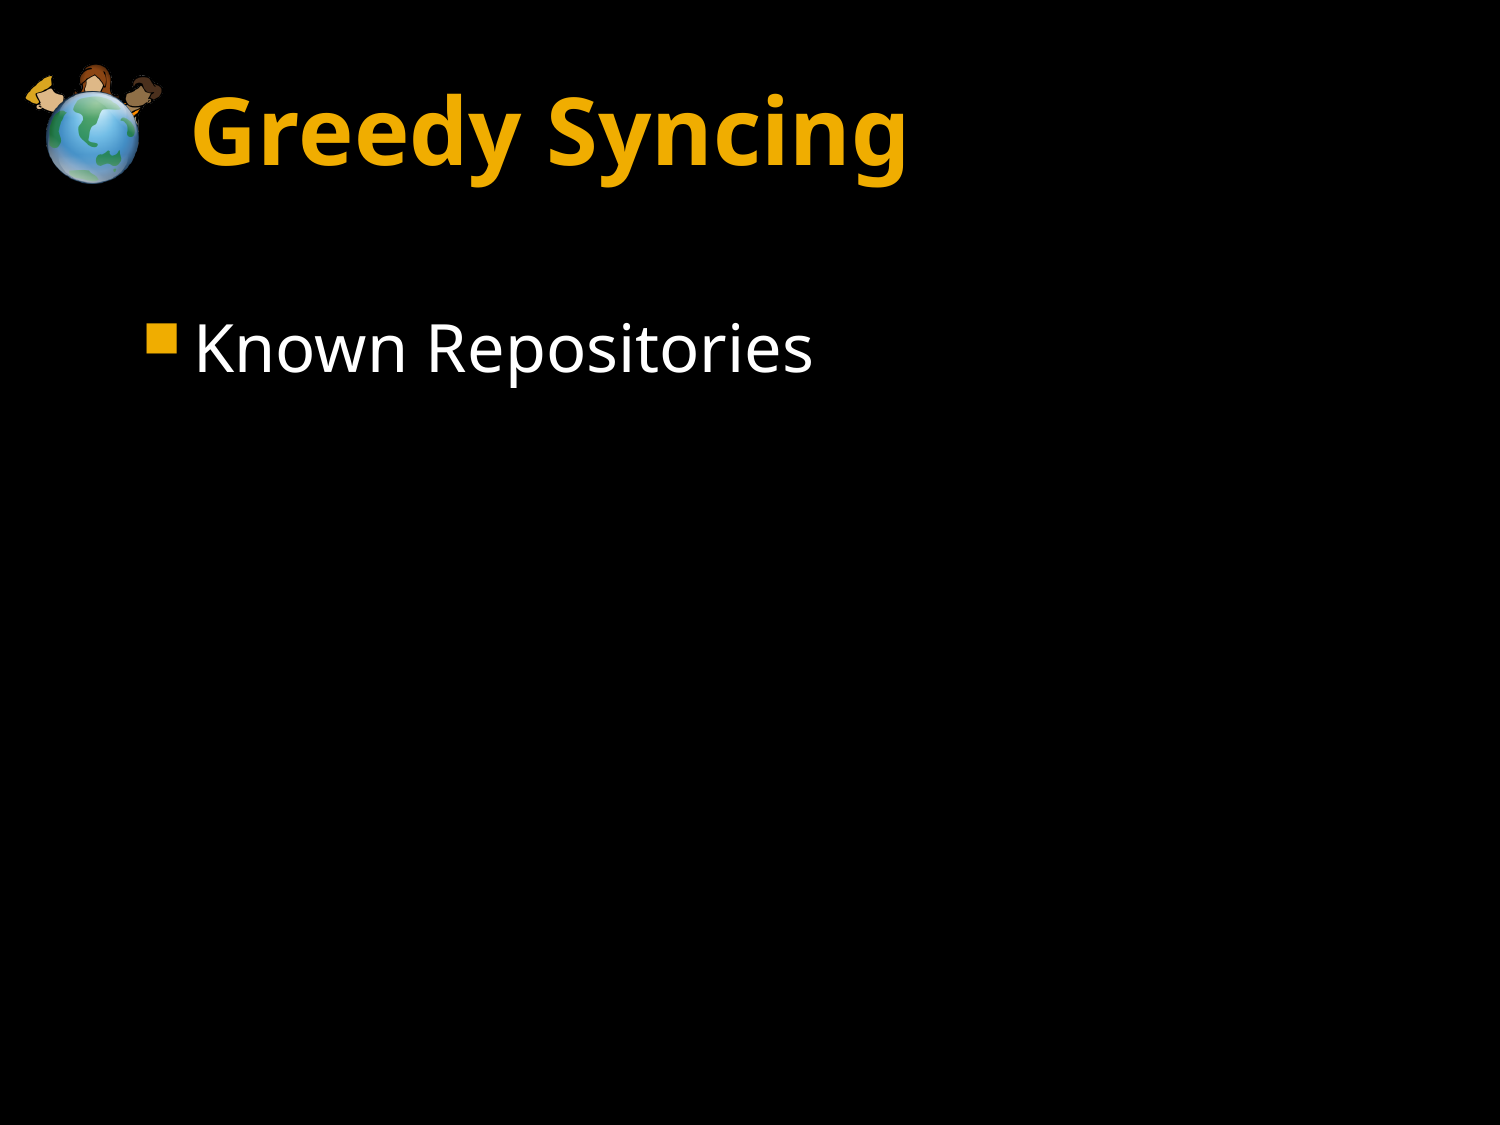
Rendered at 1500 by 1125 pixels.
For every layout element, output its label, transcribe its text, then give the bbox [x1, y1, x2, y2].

title Greedy Syncing [174, 25, 1425, 231]
picture [24, 63, 163, 188]
list Known Repositories [112, 291, 1425, 1050]
